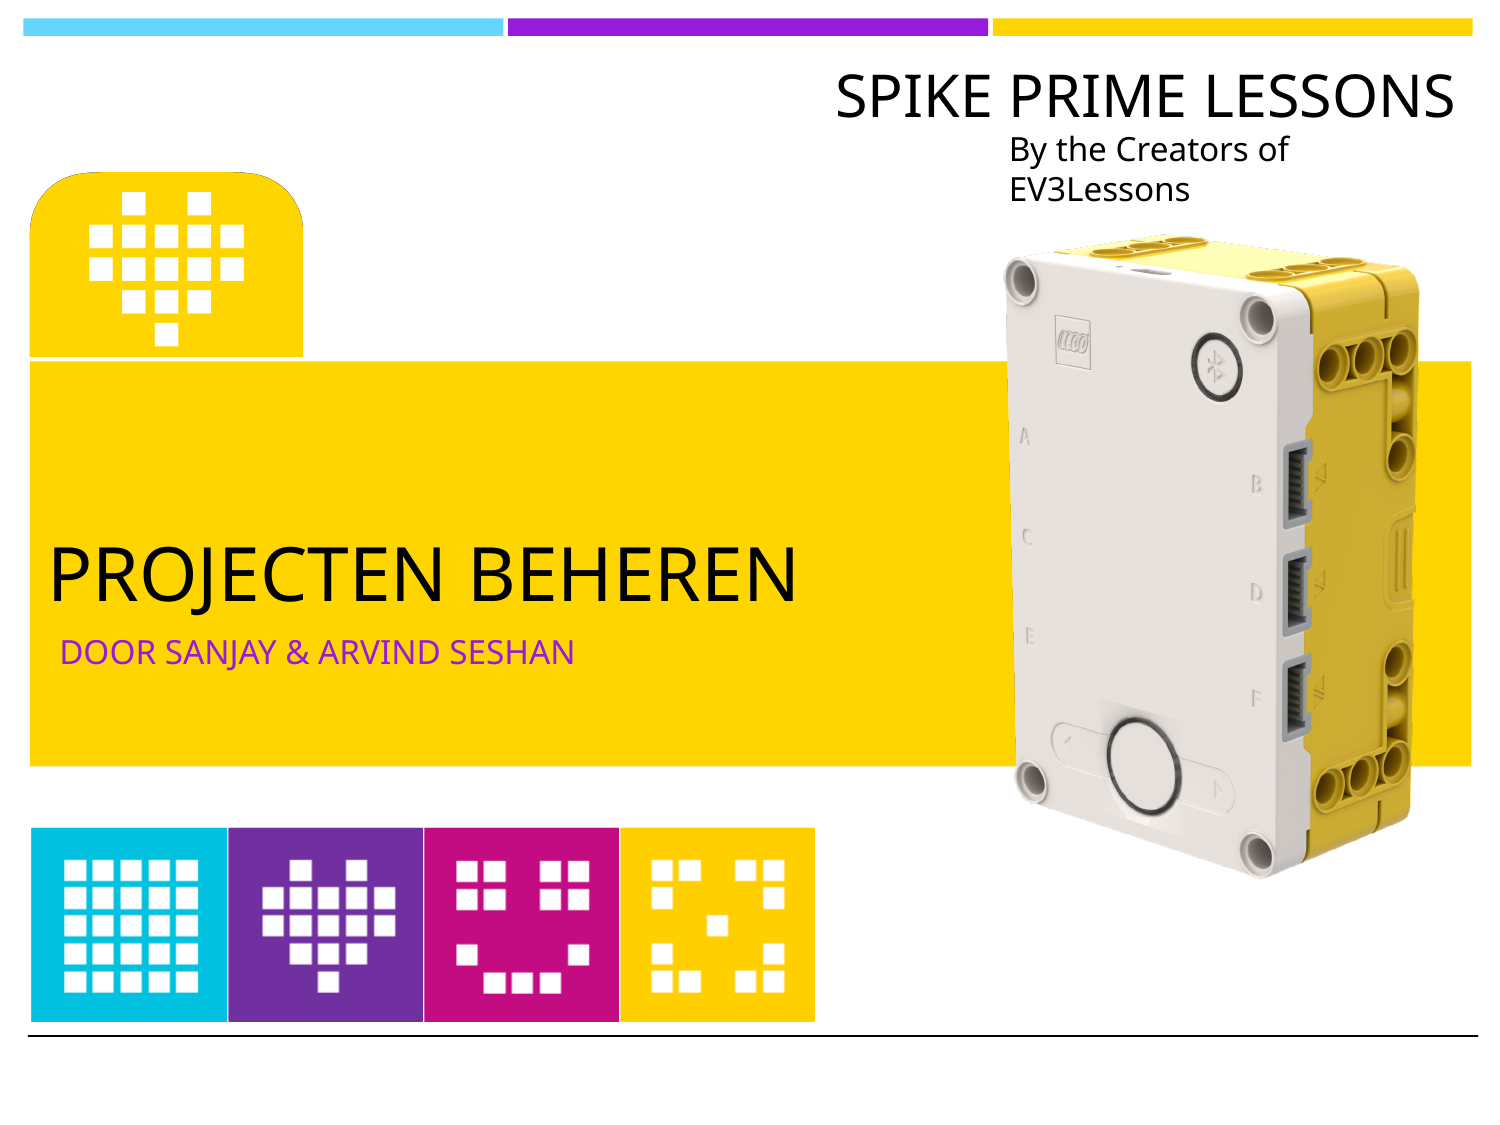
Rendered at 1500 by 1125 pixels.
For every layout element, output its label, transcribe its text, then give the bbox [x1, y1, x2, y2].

title Projecten beheren [39, 376, 995, 625]
picture [31, 826, 815, 1022]
subtitle Door SANJAY & ARVIND SESHAN [51, 622, 995, 721]
picture [993, 221, 1433, 890]
picture [29, 172, 304, 357]
